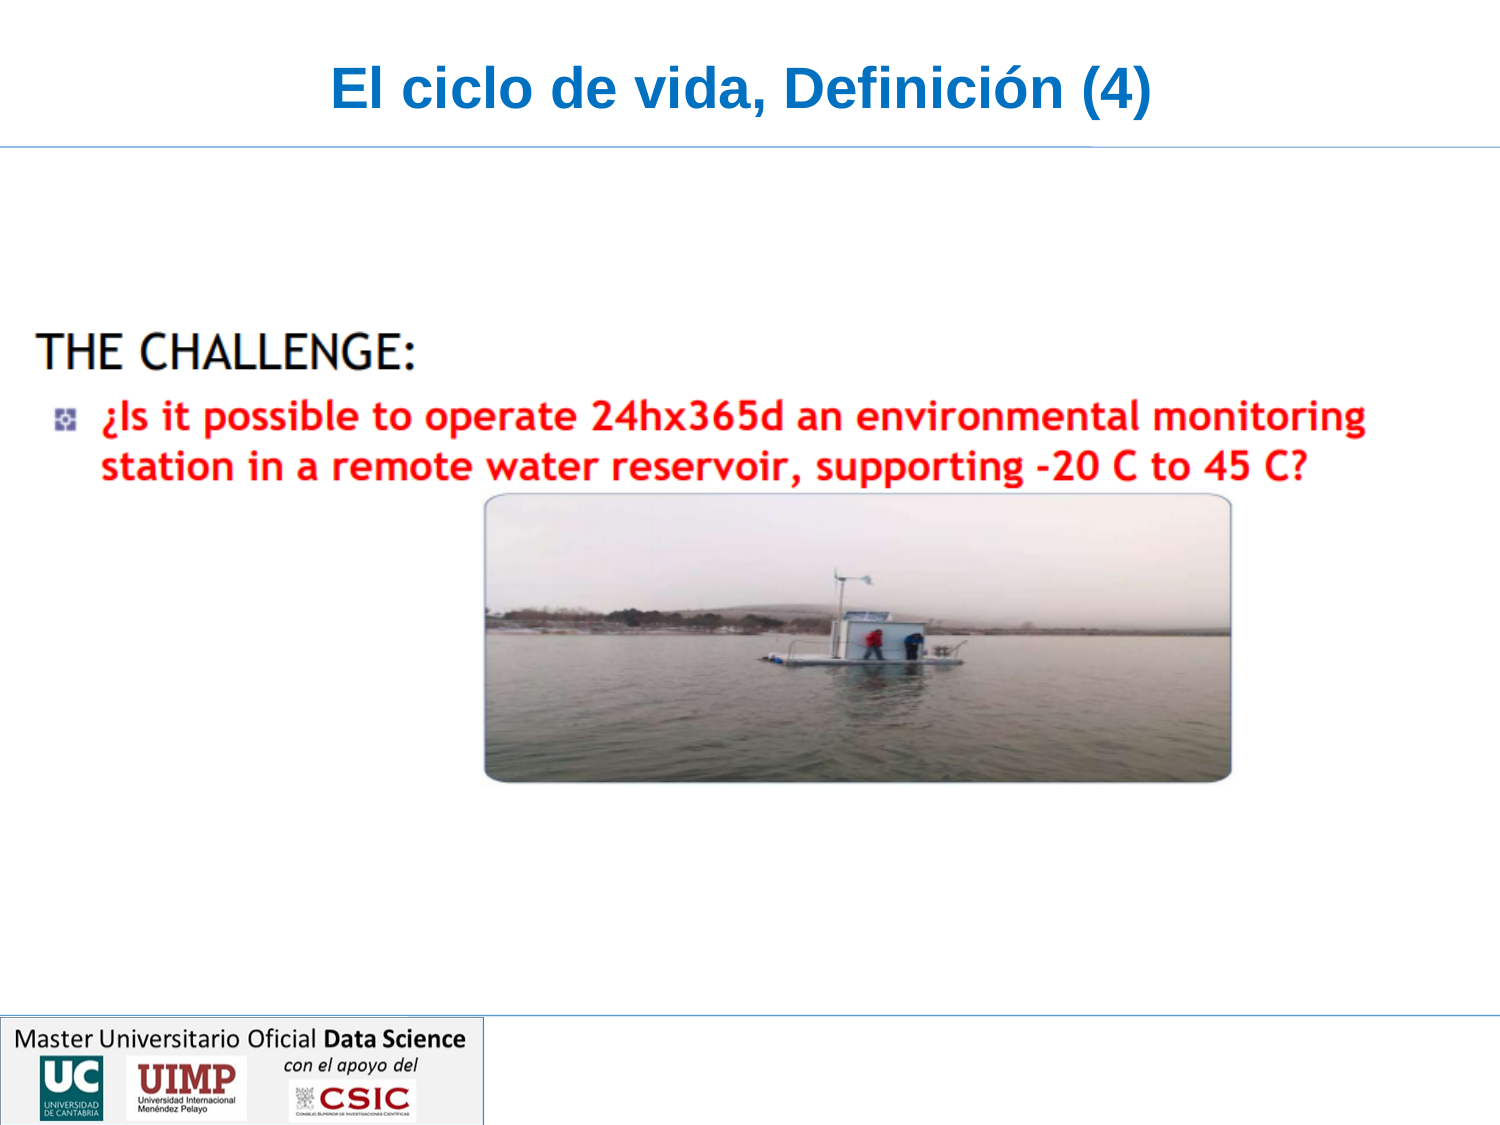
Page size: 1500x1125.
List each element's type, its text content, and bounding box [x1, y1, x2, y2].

picture [0, 1017, 488, 1125]
text_box El ciclo de vida, Definición (4) [17, 42, 1483, 128]
picture [32, 321, 1468, 804]
